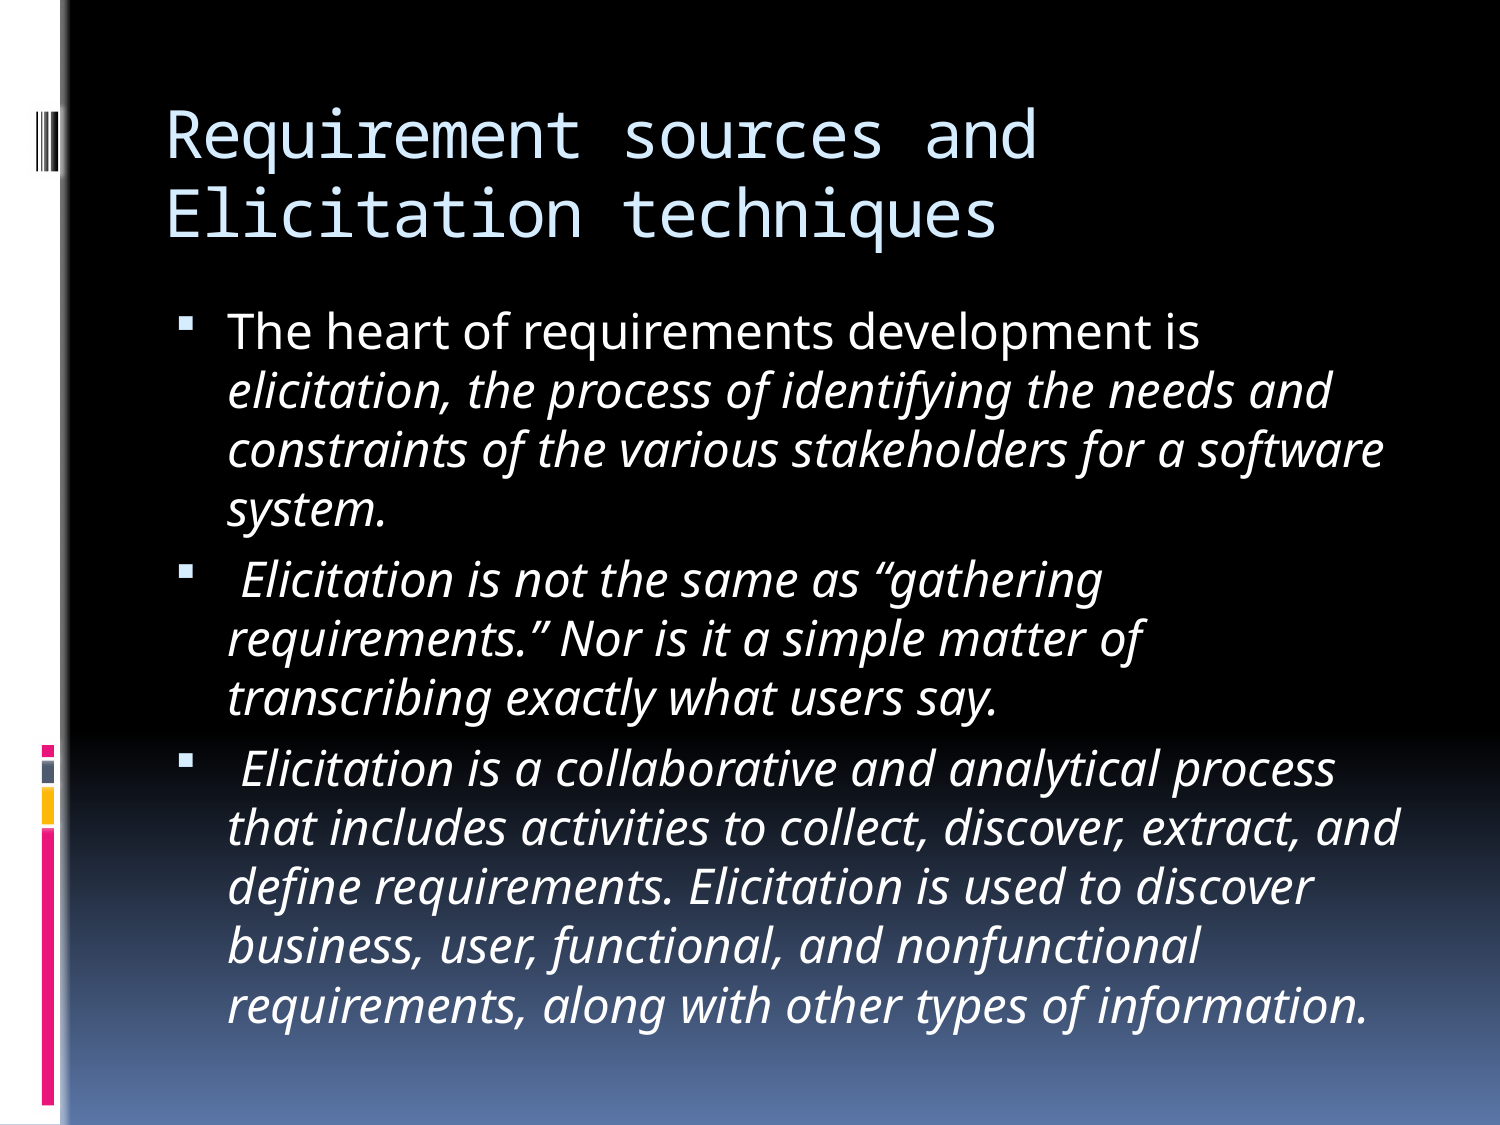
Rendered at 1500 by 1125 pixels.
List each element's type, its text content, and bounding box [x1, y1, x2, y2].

list The heart of requirements development is elicitation, the process of identifying the needs and constraints of the various stakeholders for a software system. Elicitation is not the same as “gathering requirements.” Nor is it a simple matter of transcribing exactly what users say. Elicitation is a collaborative and analytical process that includes activities to collect, discover, extract, and define requirements. Elicitation is used to discover business, user, functional, and nonfunctional requirements, along with other types of information. [150, 292, 1425, 1043]
title Requirement sources and Elicitation techniques [150, 83, 1425, 234]
